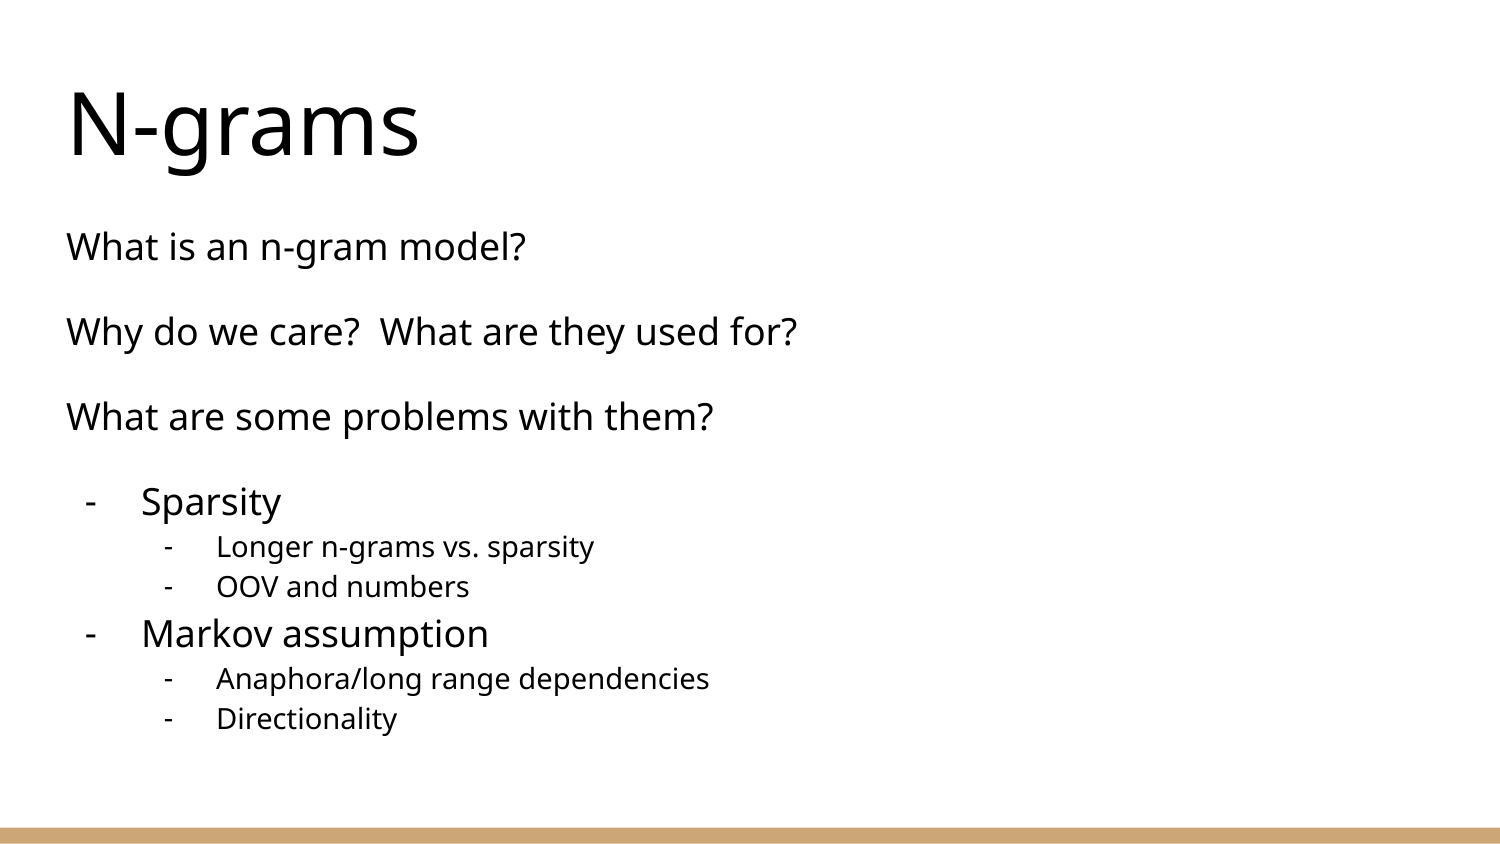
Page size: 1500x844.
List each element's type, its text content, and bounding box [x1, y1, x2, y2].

list What is an n-gram model? Why do we care? What are they used for? What are some problems with them? Sparsity Longer n-grams vs. sparsity OOV and numbers Markov assumption Anaphora/long range dependencies Directionality [51, 200, 1449, 752]
title N-grams [51, 51, 1449, 189]
